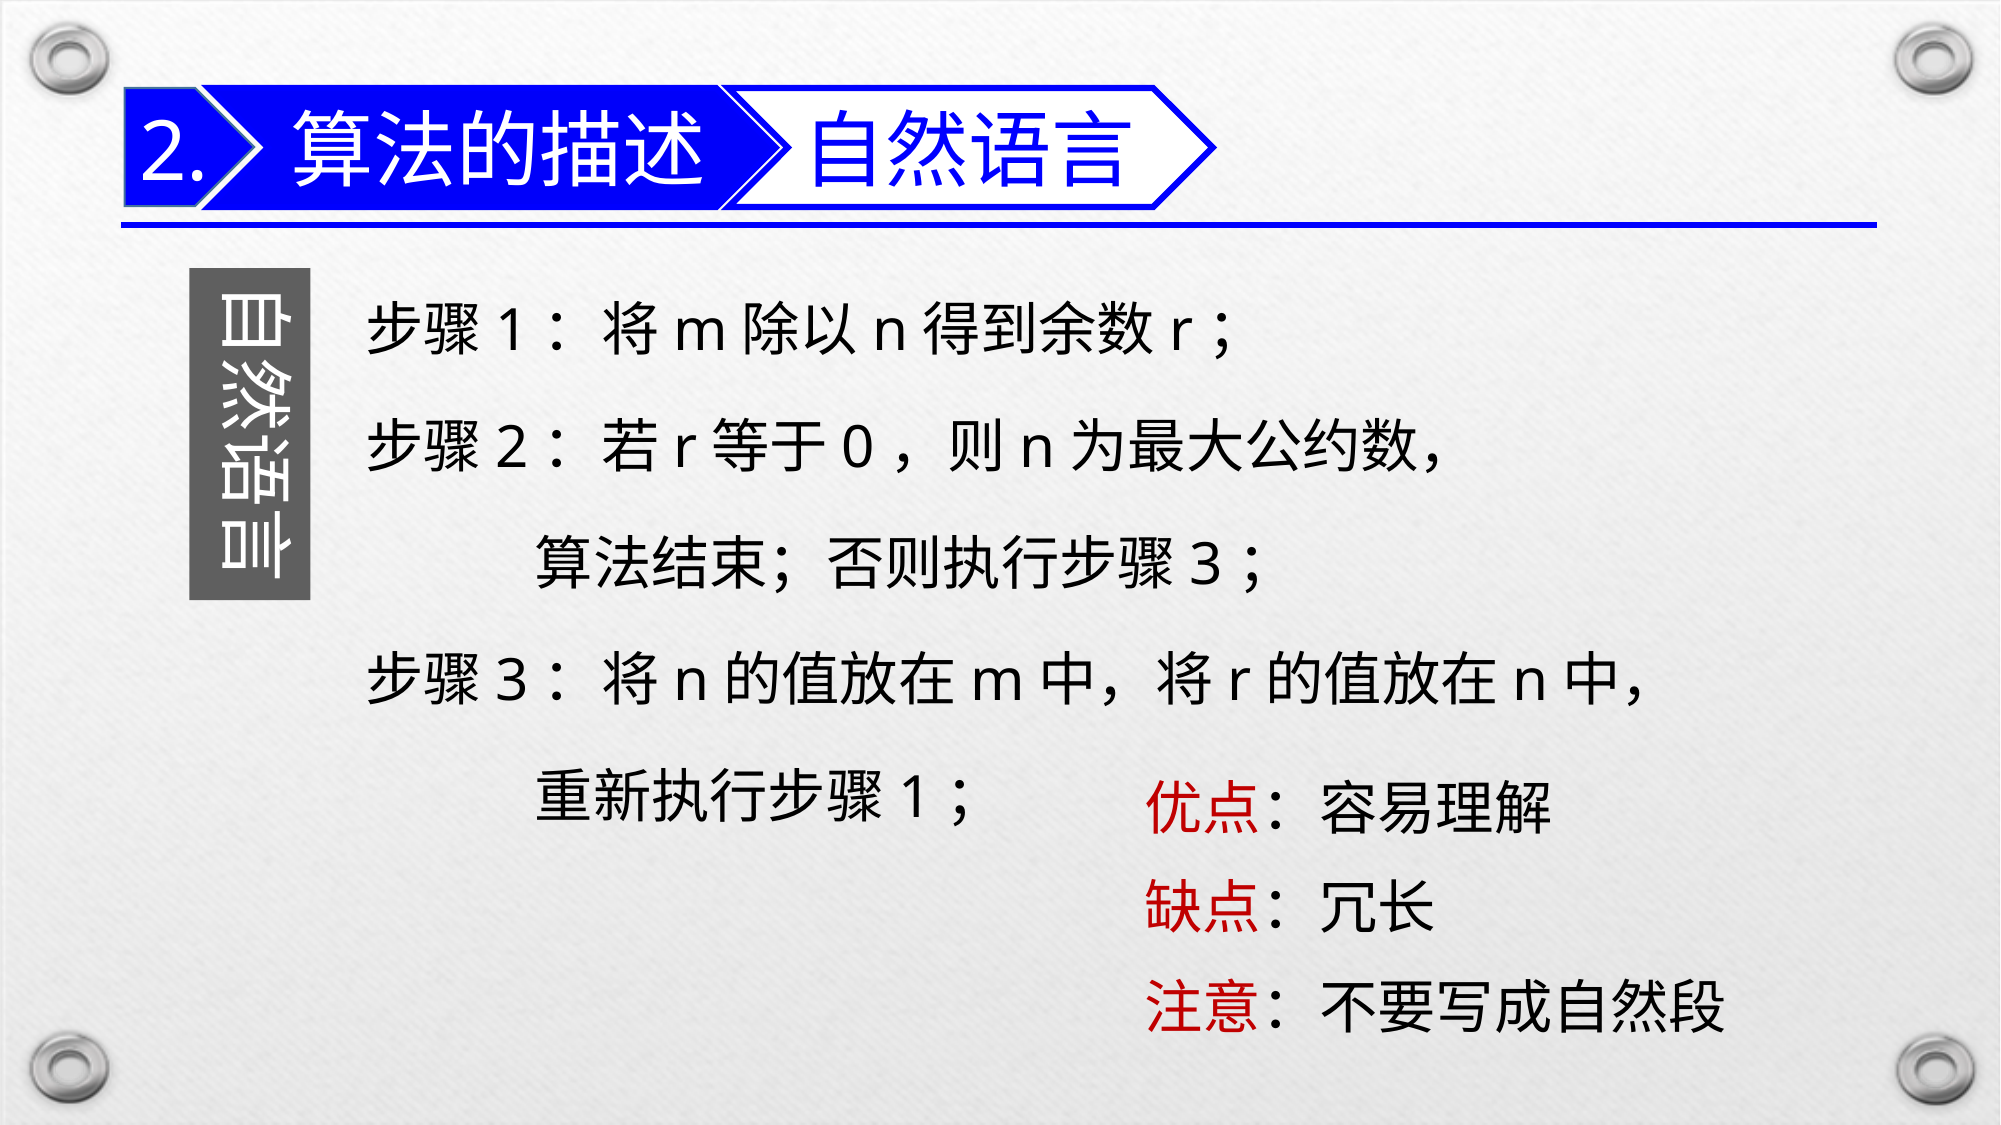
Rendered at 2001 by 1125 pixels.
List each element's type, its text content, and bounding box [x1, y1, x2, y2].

text_box 自然语言 [189, 268, 311, 601]
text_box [208, 65, 776, 229]
text_box 步骤1：将m除以n得到余数r； 步骤2：若r等于0，则n为最大公约数， 算法结束；否则执行步骤3； 步骤3：将n的值放在m中，将r的值放在n中， 重新执行步骤1； [350, 250, 1816, 837]
text_box 优点：容易理解 缺点：冗长 注意：不要写成自然段 [1129, 764, 2000, 1048]
text_box 2. [123, 86, 208, 208]
picture [0, 0, 2001, 1125]
text_box 自然语言 [776, 87, 1215, 209]
